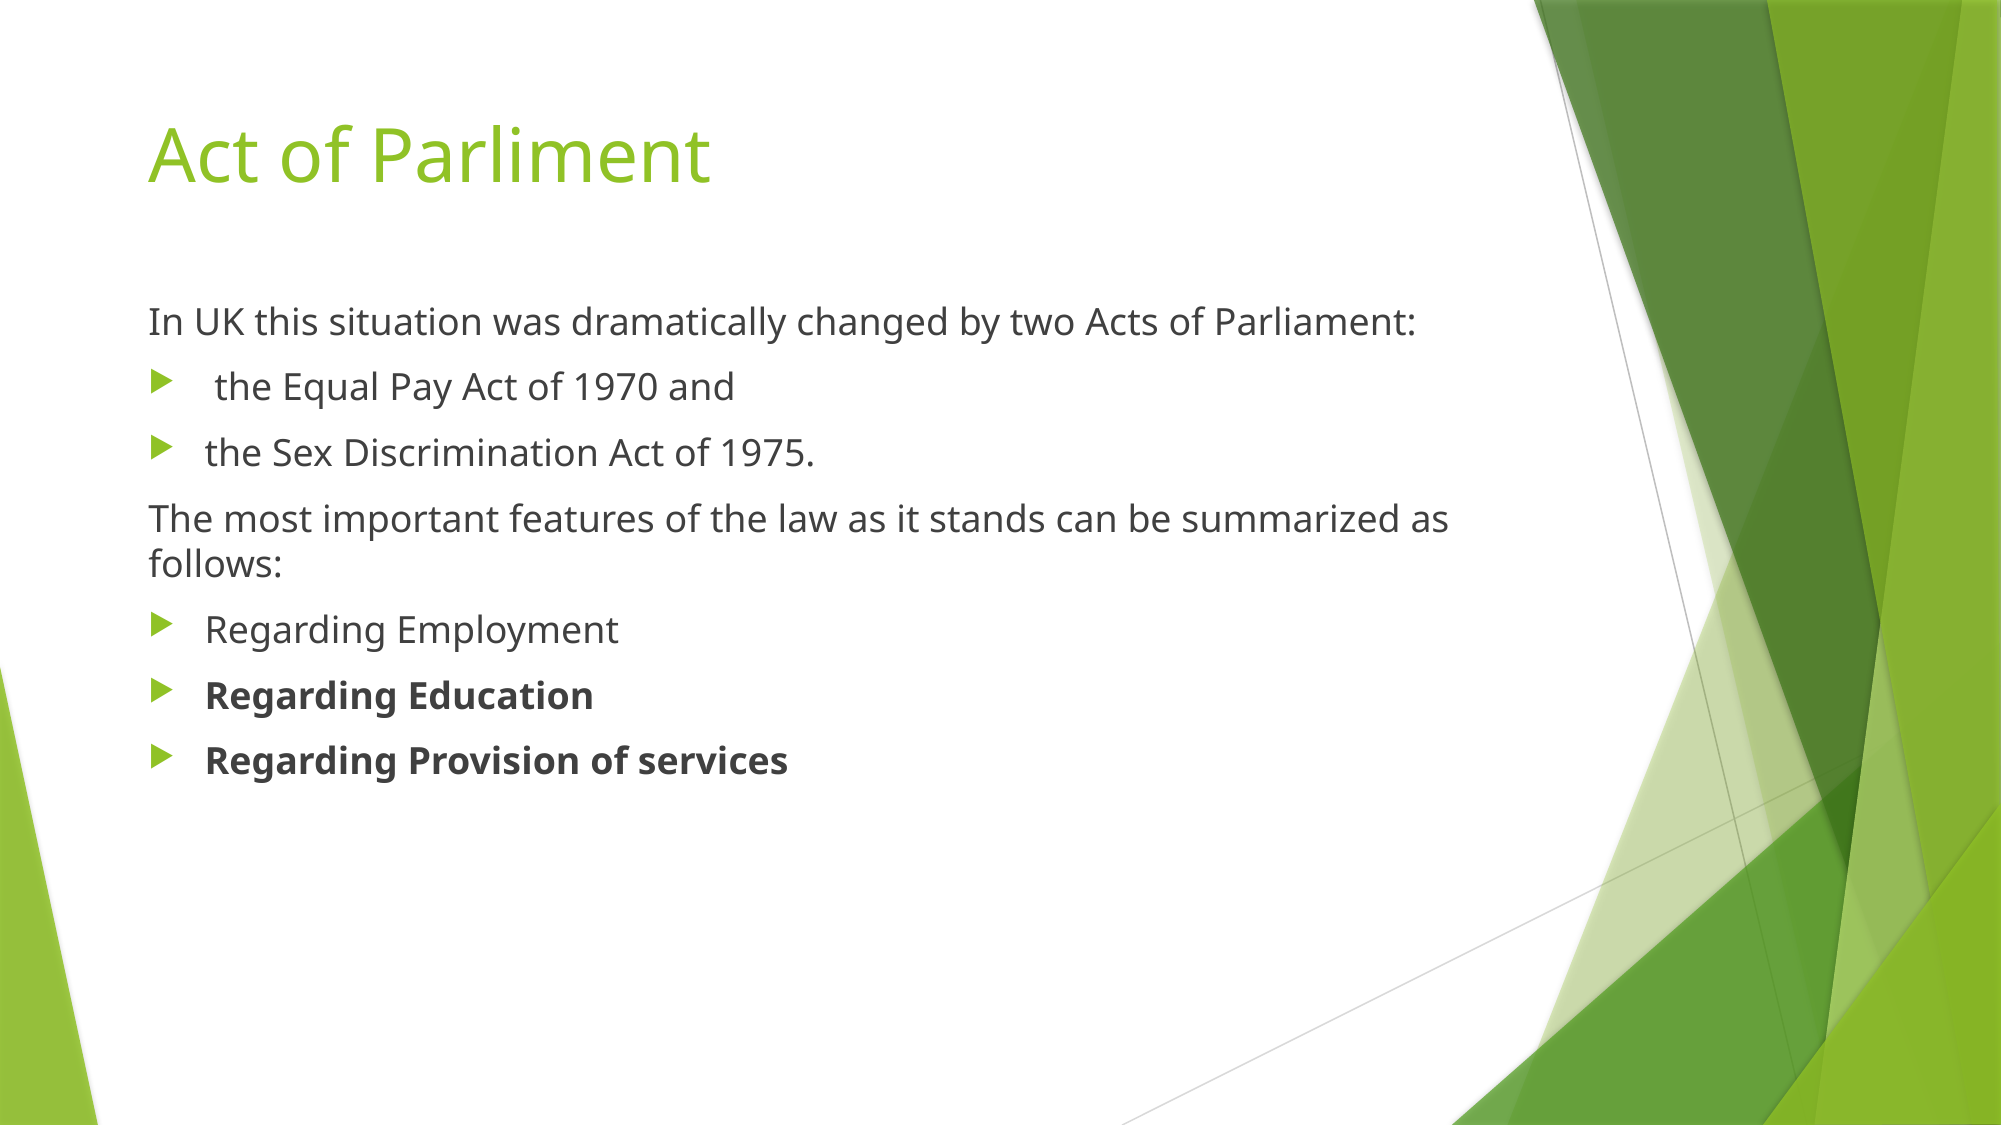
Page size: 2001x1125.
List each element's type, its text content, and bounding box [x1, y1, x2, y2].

title Act of Parliment [133, 99, 1522, 290]
list In UK this situation was dramatically changed by two Acts of Parliament: the Equal Pay Act of 1970 and the Sex Discrimination Act of 1975. The most important features of the law as it stands can be summarized as follows: Regarding Employment Regarding Education Regarding Provision of services [133, 290, 1522, 992]
